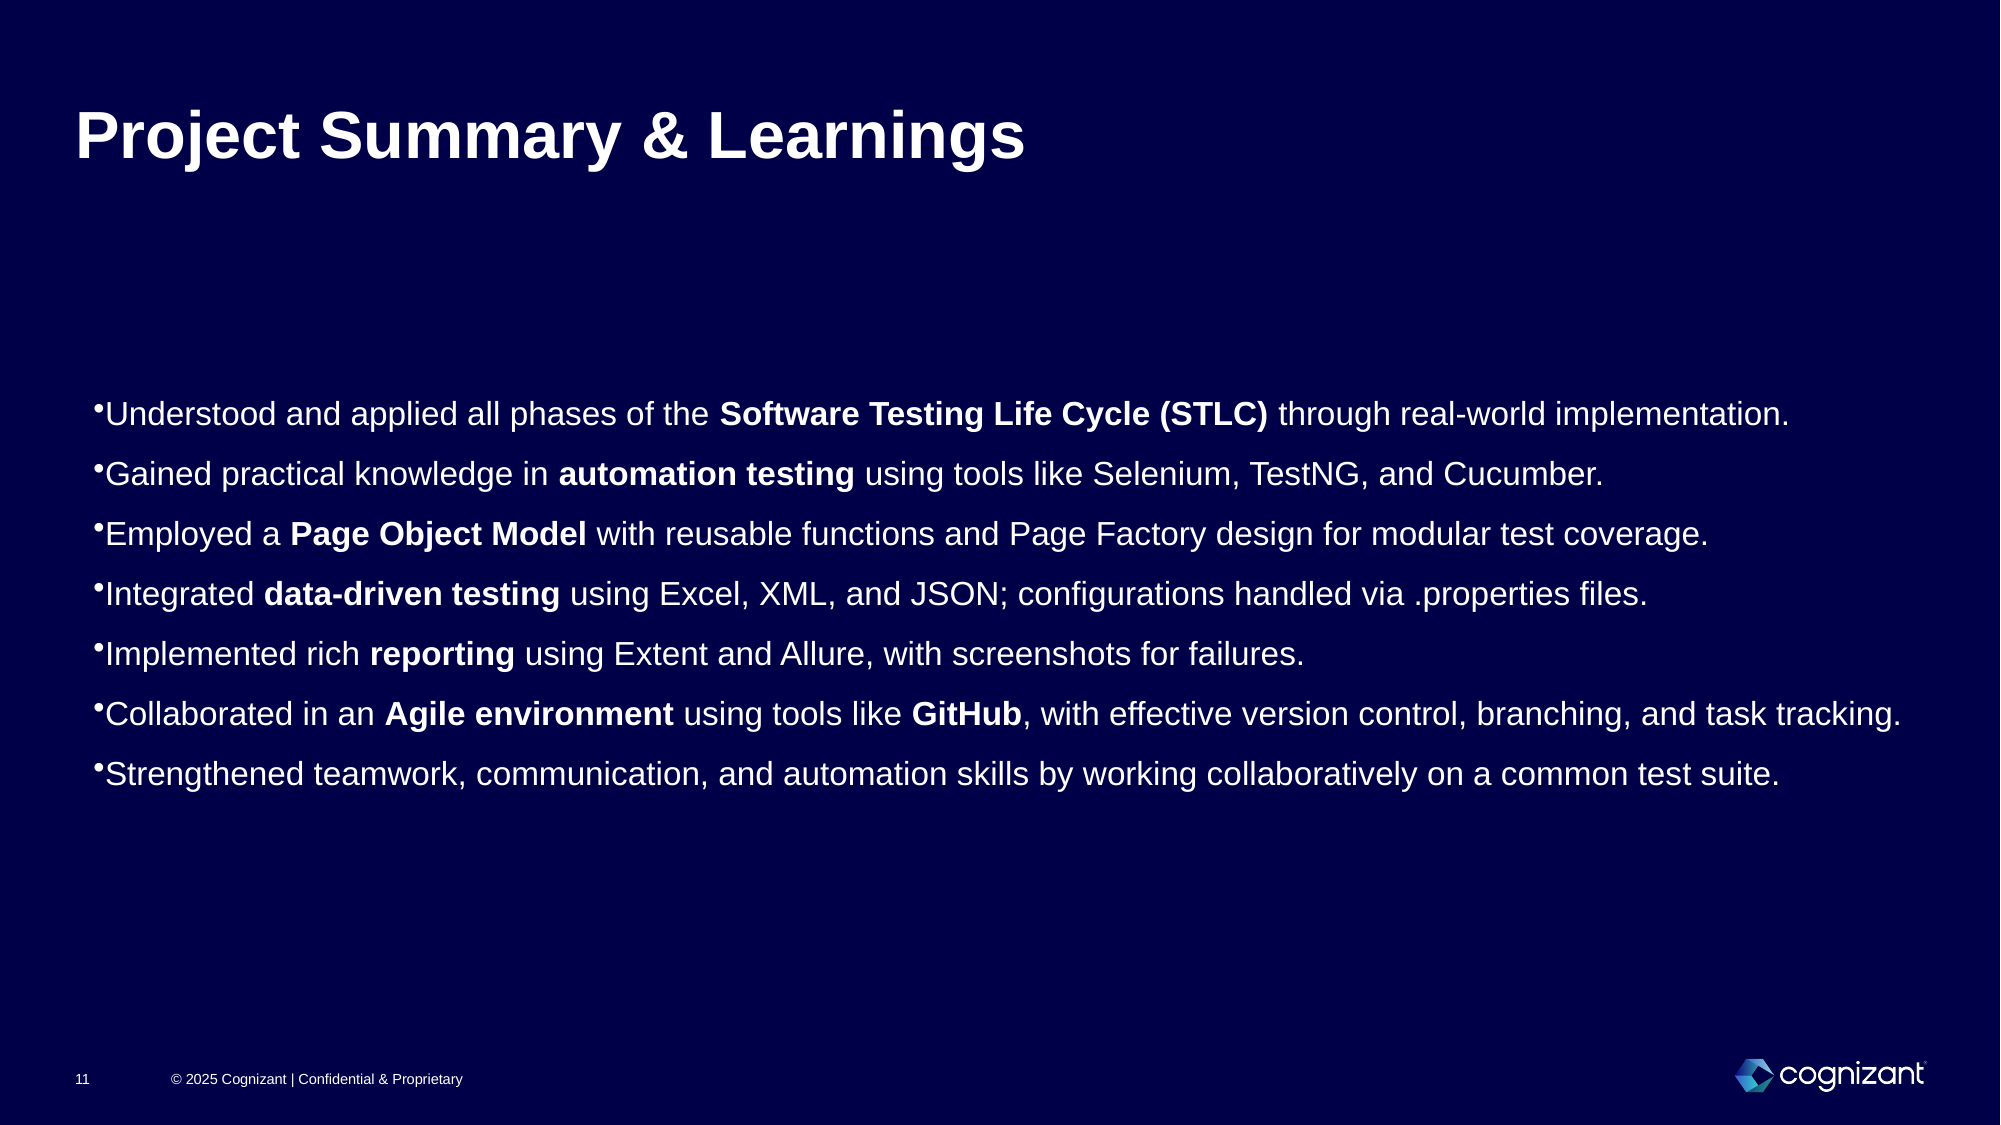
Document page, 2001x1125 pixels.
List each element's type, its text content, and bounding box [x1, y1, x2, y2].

slide_number 11 [75, 1037, 133, 1088]
footer © 2025 Cognizant | Confidential & Proprietary [171, 1037, 470, 1088]
picture [1717, 1042, 1941, 1109]
text_box Understood and applied all phases of the Software Testing Life Cycle (STLC) through real-world implementation. Gained practical knowledge in automation testing using tools like Selenium, TestNG, and Cucumber. Employed a Page Object Model with reusable functions and Page Factory design for modular test coverage. Integrated data-driven testing using Excel, XML, and JSON; configurations handled via .properties files. Implemented rich reporting using Extent and Allure, with screenshots for failures. Collaborated in an Agile environment using tools like GitHub, with effective version control, branching, and task tracking. Strengthened teamwork, communication, and automation skills by working collaboratively on a common test suite. [78, 364, 2000, 800]
title Project Summary & Learnings [75, 91, 1848, 173]
